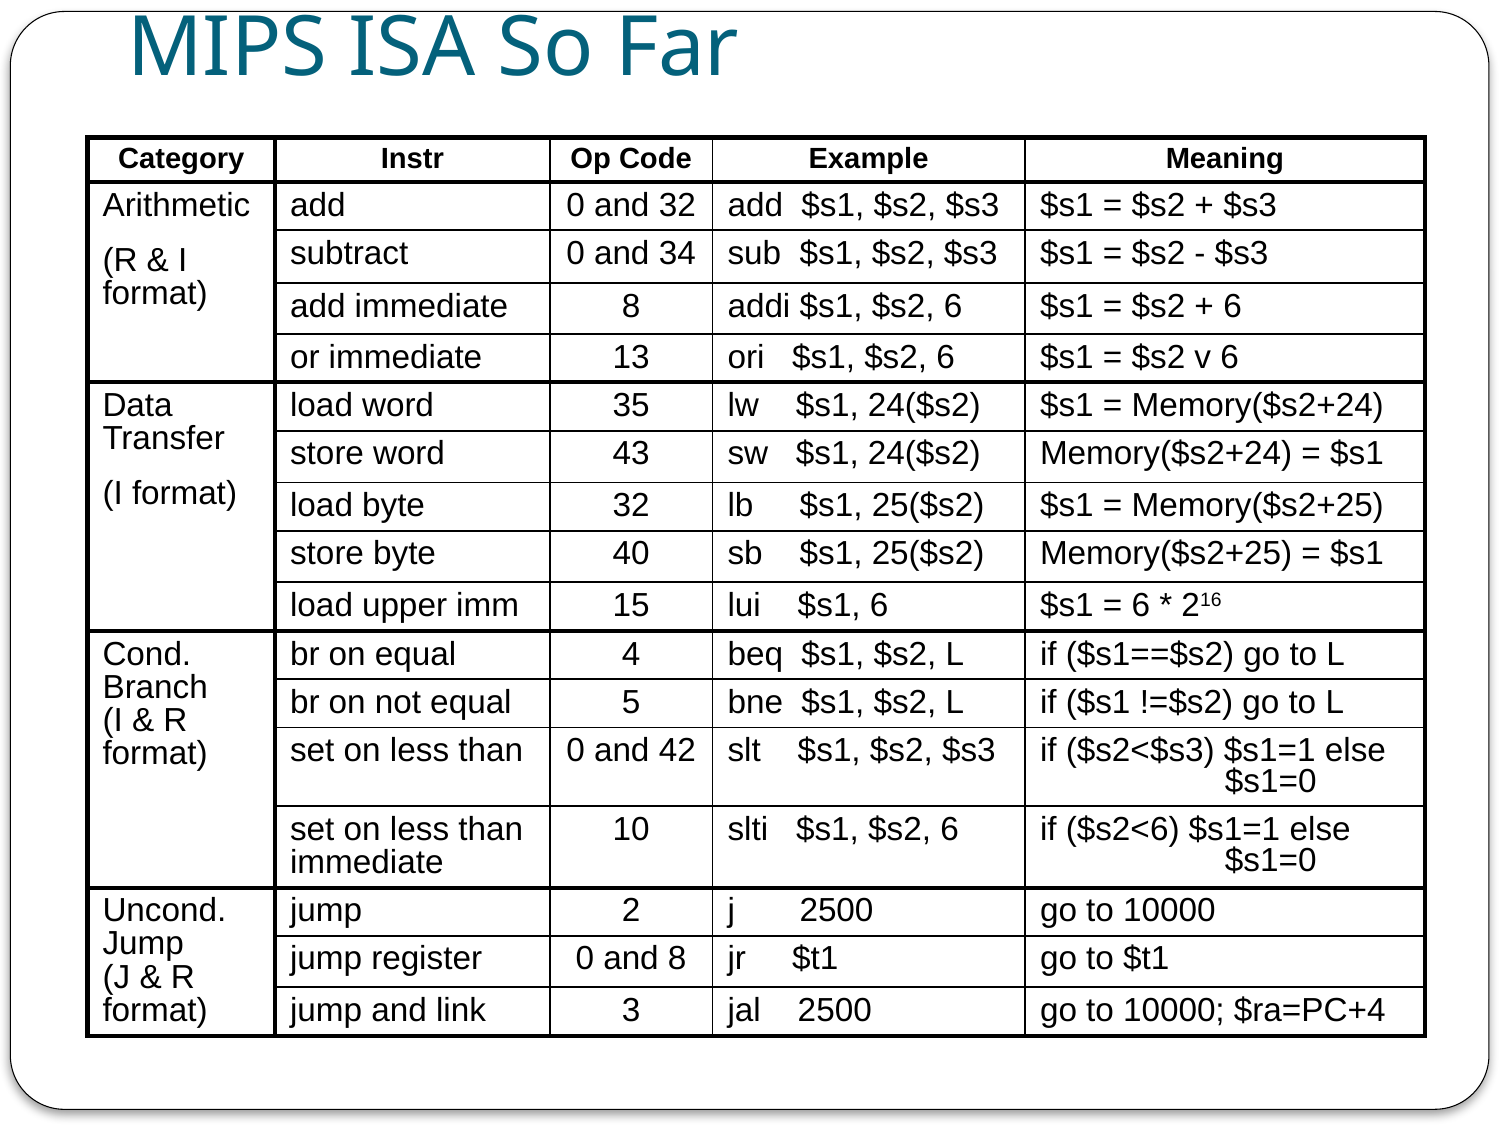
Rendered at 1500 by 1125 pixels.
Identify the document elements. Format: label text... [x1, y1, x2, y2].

table_cell 40 [551, 532, 712, 581]
table_header Meaning [1026, 140, 1423, 180]
table_cell subtract [277, 231, 549, 282]
table_cell go to 10000 [1026, 890, 1423, 935]
table_cell 0 and 8 [551, 937, 712, 986]
table_cell j 2500 [713, 890, 1024, 935]
table_cell Arithmetic (R & I format) [90, 184, 273, 380]
table_cell Memory($s2+24) = $s1 [1026, 432, 1423, 482]
table_cell 13 [551, 335, 712, 380]
table_cell 8 [551, 284, 712, 333]
table_cell if ($s1==$s2) go to L [1026, 633, 1423, 678]
table_cell $s1 = $s2 v 6 [1026, 335, 1423, 380]
table_cell set on less than immediate [277, 807, 549, 886]
table_cell $s1 = 6 * 216 [1026, 583, 1423, 629]
table_cell $s1 = $s2 + $s3 [1026, 184, 1423, 229]
table_header Example [713, 140, 1024, 180]
table_cell jal 2500 [713, 988, 1024, 1034]
table_cell 0 and 42 [551, 728, 712, 805]
table_cell if ($s2<$s3) $s1=1 else $s1=0 [1026, 728, 1423, 805]
table_cell 35 [551, 384, 712, 430]
table_header Instr [277, 140, 549, 180]
table_cell Memory($s2+25) = $s1 [1026, 532, 1423, 581]
table_cell $s1 = Memory($s2+25) [1026, 483, 1423, 530]
table_cell if ($s2<6) $s1=1 else $s1=0 [1026, 807, 1423, 886]
table_cell 15 [551, 583, 712, 629]
table_cell ori $s1, $s2, 6 [713, 335, 1024, 380]
table_cell br on not equal [277, 680, 549, 727]
table_cell 0 and 32 [551, 184, 712, 229]
table_cell bne $s1, $s2, L [713, 680, 1024, 727]
table_cell 2 [551, 890, 712, 935]
table_cell br on equal [277, 633, 549, 678]
table_cell add [277, 184, 549, 229]
table_cell 0 and 34 [551, 231, 712, 282]
table_cell jump [277, 890, 549, 935]
table_cell jr $t1 [713, 937, 1024, 986]
table_cell Data Transfer (I format) [90, 384, 273, 629]
table_cell store byte [277, 532, 549, 581]
table_cell add immediate [277, 284, 549, 333]
table_cell $s1 = $s2 - $s3 [1026, 231, 1423, 282]
table_cell slti $s1, $s2, 6 [713, 807, 1024, 886]
table_cell sb $s1, 25($s2) [713, 532, 1024, 581]
table_cell if ($s1 !=$s2) go to L [1026, 680, 1423, 727]
table_cell add $s1, $s2, $s3 [713, 184, 1024, 229]
table_cell Uncond. Jump (J & R format) [90, 890, 273, 1034]
table_cell 32 [551, 483, 712, 530]
table_cell beq $s1, $s2, L [713, 633, 1024, 678]
table_cell 10 [551, 807, 712, 886]
table_cell $s1 = Memory($s2+24) [1026, 384, 1423, 430]
table_cell sw $s1, 24($s2) [713, 432, 1024, 482]
table_header Category [90, 140, 273, 180]
table_cell load byte [277, 483, 549, 530]
table_cell Cond. Branch (I & R format) [90, 633, 273, 886]
table_cell load upper imm [277, 583, 549, 629]
table_cell slt $s1, $s2, $s3 [713, 728, 1024, 805]
table_cell sub $s1, $s2, $s3 [713, 231, 1024, 282]
table_cell set on less than [277, 728, 549, 805]
table_header Op Code [551, 140, 712, 180]
table_cell go to $t1 [1026, 937, 1423, 986]
table_cell 4 [551, 633, 712, 678]
table_cell store word [277, 432, 549, 482]
table_cell 5 [551, 680, 712, 727]
table_cell jump register [277, 937, 549, 986]
table_cell or immediate [277, 335, 549, 380]
table_cell lw $s1, 24($s2) [713, 384, 1024, 430]
title MIPS ISA So Far [112, 37, 1401, 107]
table_cell lb $s1, 25($s2) [713, 483, 1024, 530]
table_cell 43 [551, 432, 712, 482]
table_cell jump and link [277, 988, 549, 1034]
table_cell go to 10000; $ra=PC+4 [1026, 988, 1423, 1034]
table_cell addi $s1, $s2, 6 [713, 284, 1024, 333]
table_cell 3 [551, 988, 712, 1034]
table_cell lui $s1, 6 [713, 583, 1024, 629]
table_cell $s1 = $s2 + 6 [1026, 284, 1423, 333]
table_cell load word [277, 384, 549, 430]
